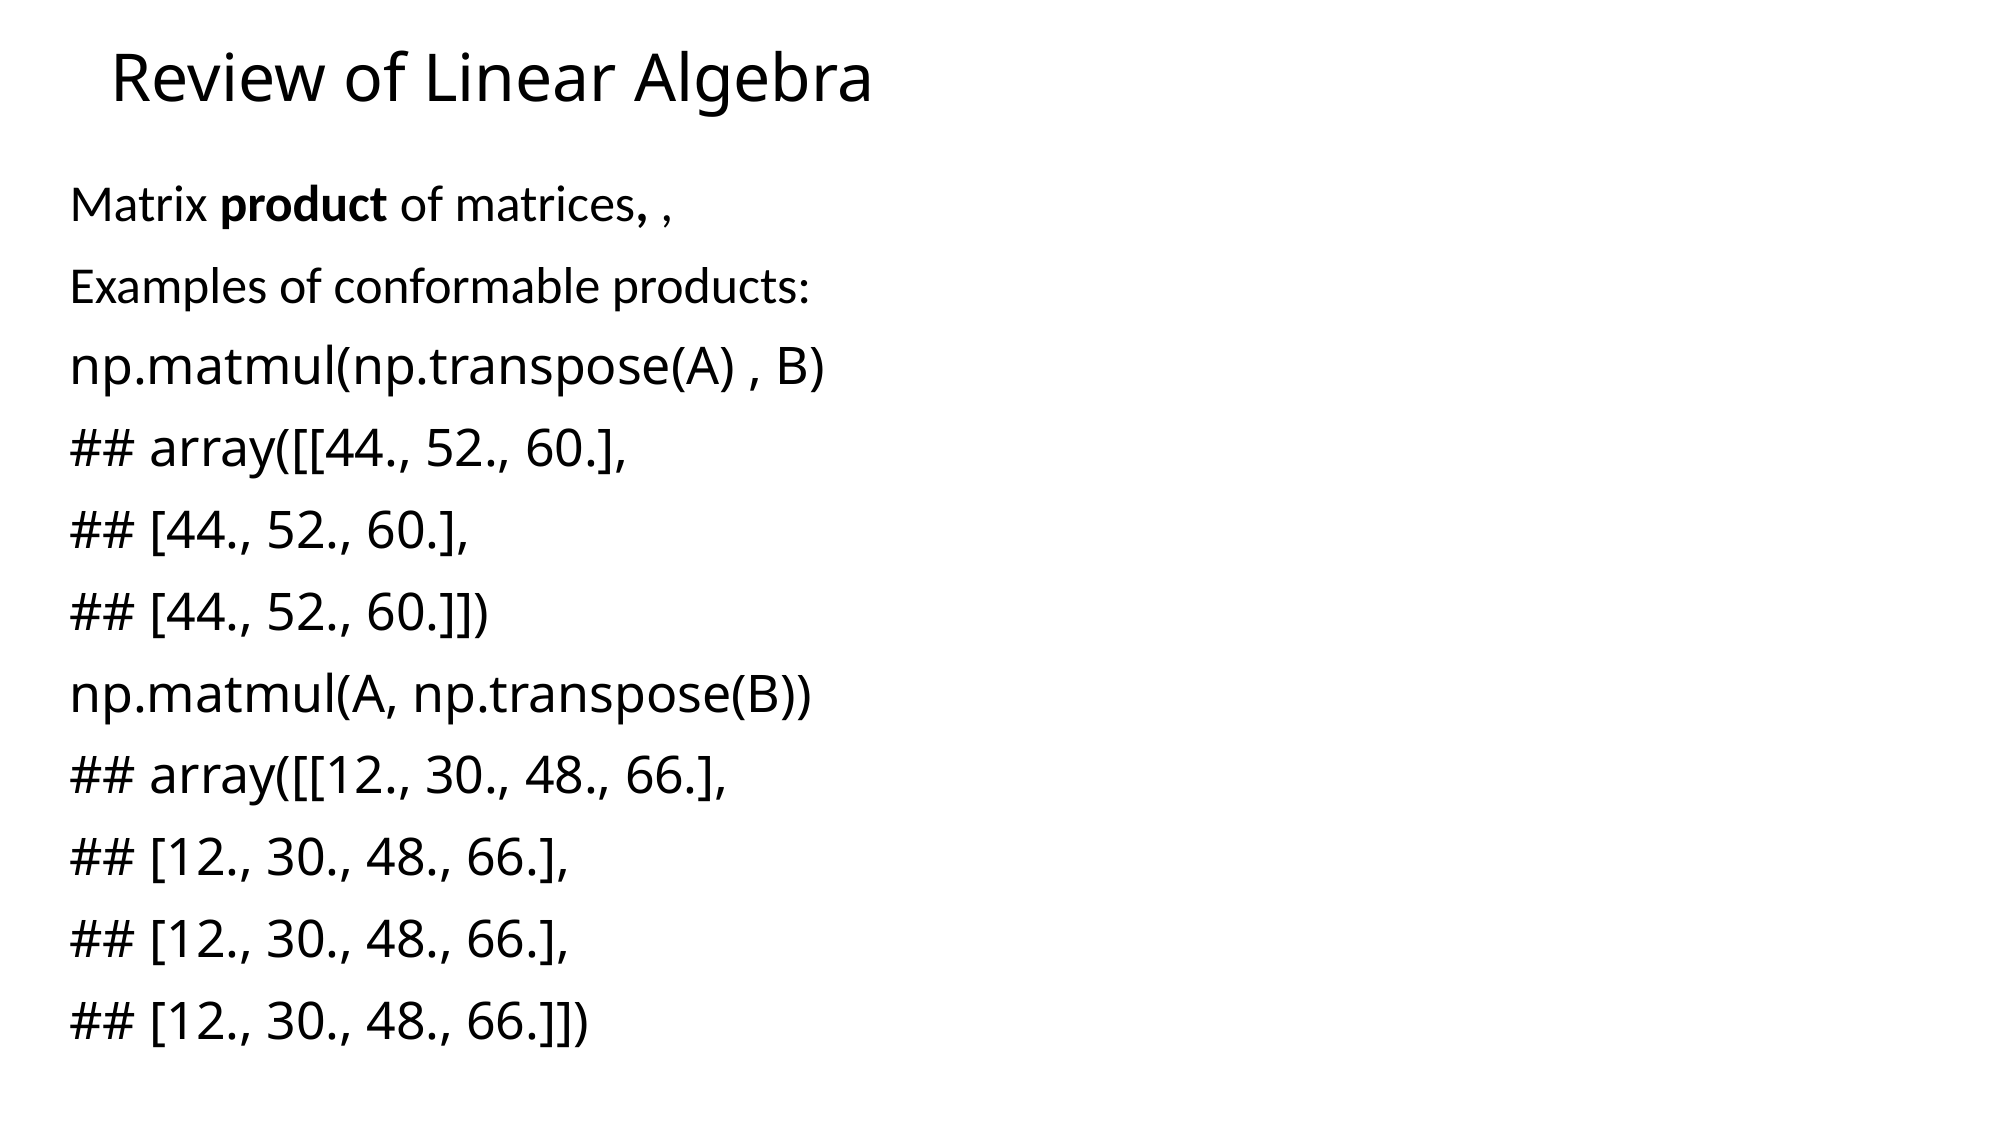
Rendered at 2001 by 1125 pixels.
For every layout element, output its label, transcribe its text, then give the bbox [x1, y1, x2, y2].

title Review of Linear Algebra [95, 36, 1821, 124]
